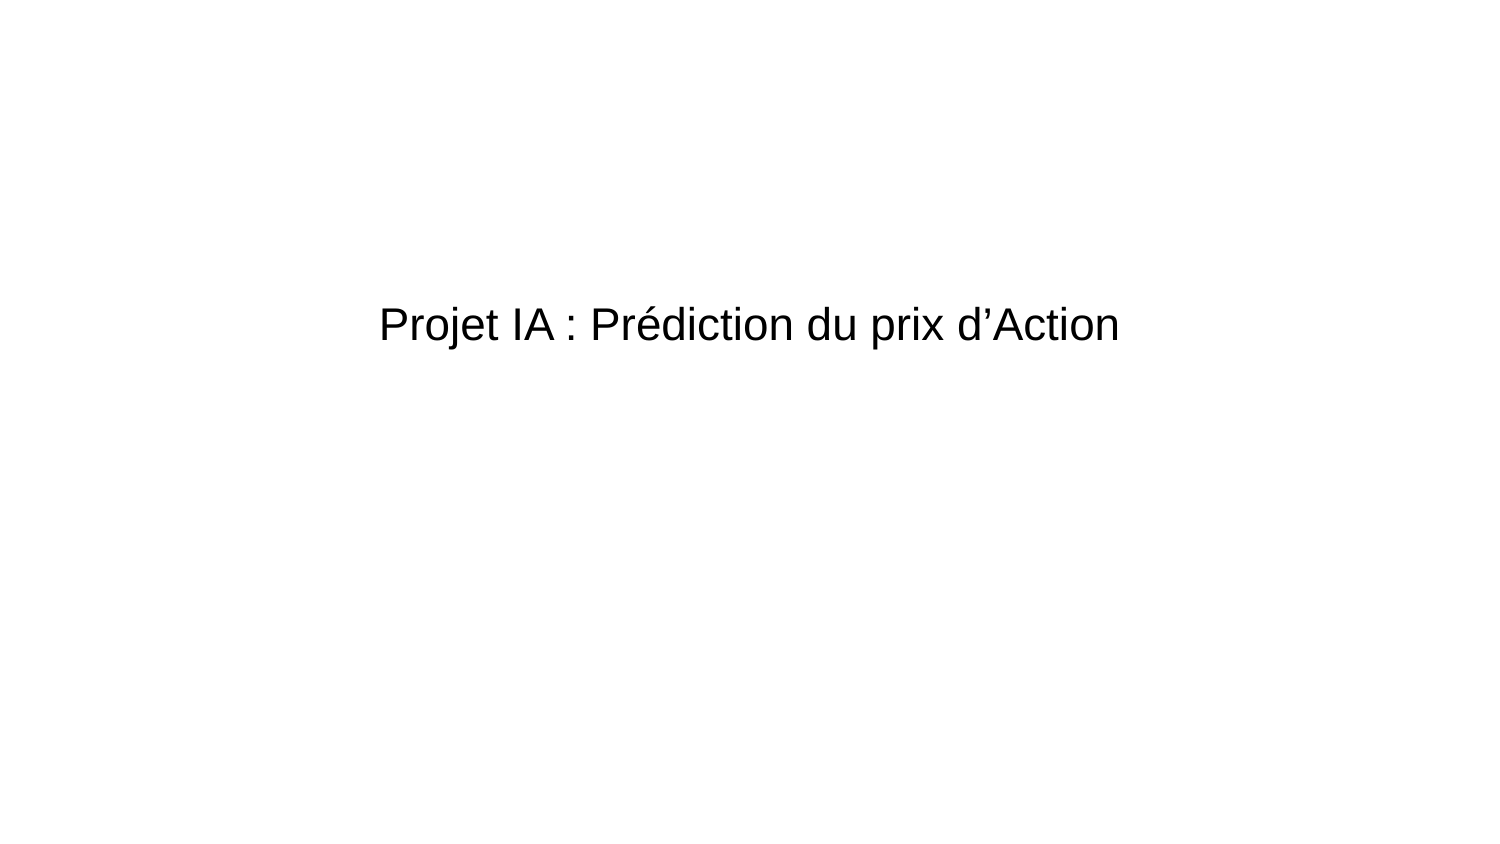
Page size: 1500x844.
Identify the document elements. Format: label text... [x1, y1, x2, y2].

text_box Projet IA : Prédiction du prix d’Action [0, 279, 1500, 365]
